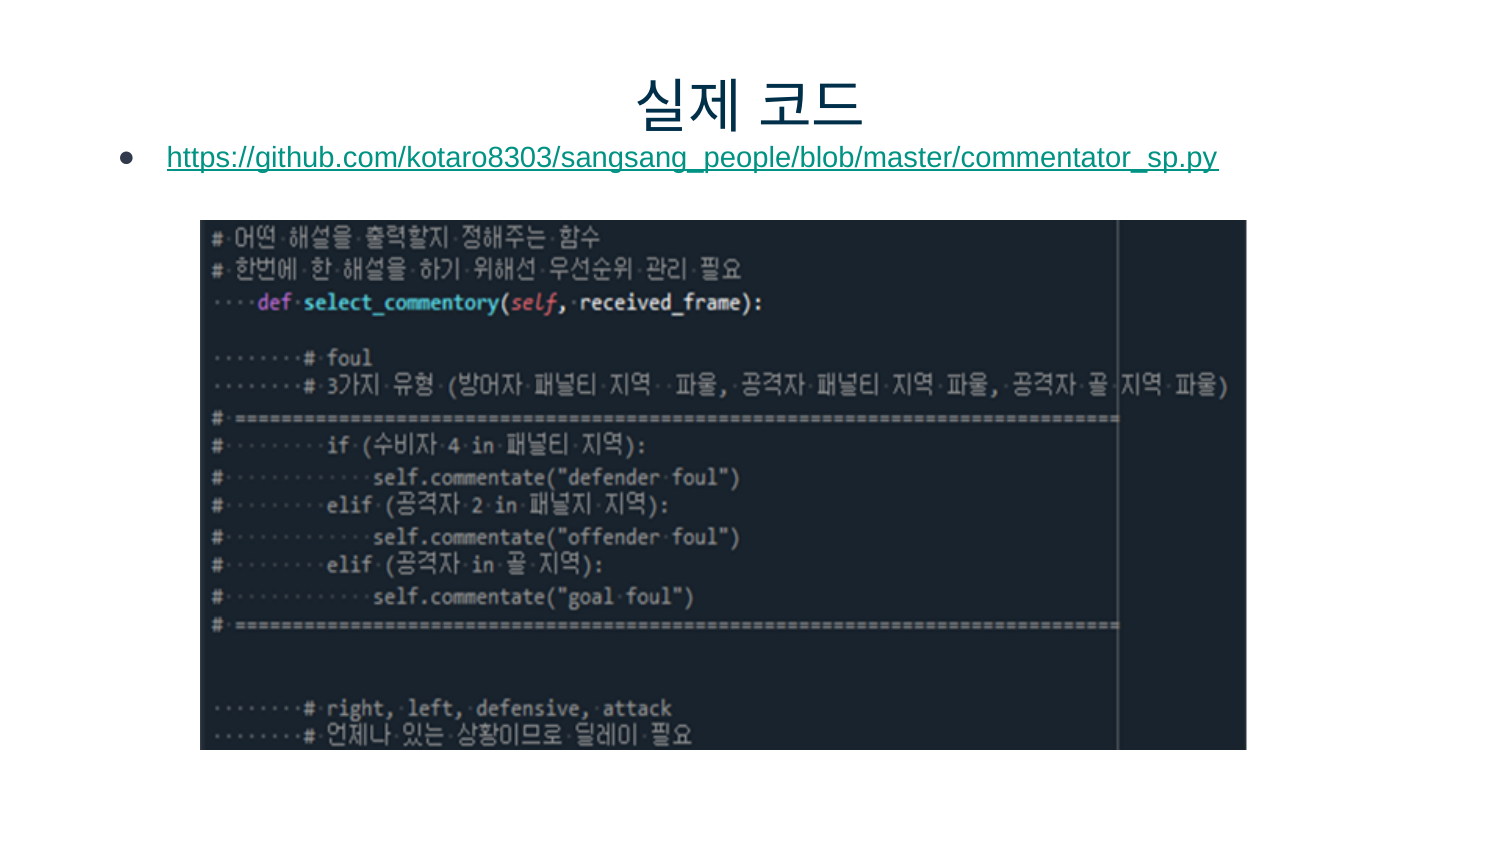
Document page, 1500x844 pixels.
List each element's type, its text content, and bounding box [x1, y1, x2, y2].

title 실제 코드 [75, 33, 1425, 175]
picture [200, 219, 1253, 751]
list https://github.com/kotaro8303/sangsang_people/blob/master/commentator_sp.py [76, 125, 1427, 683]
